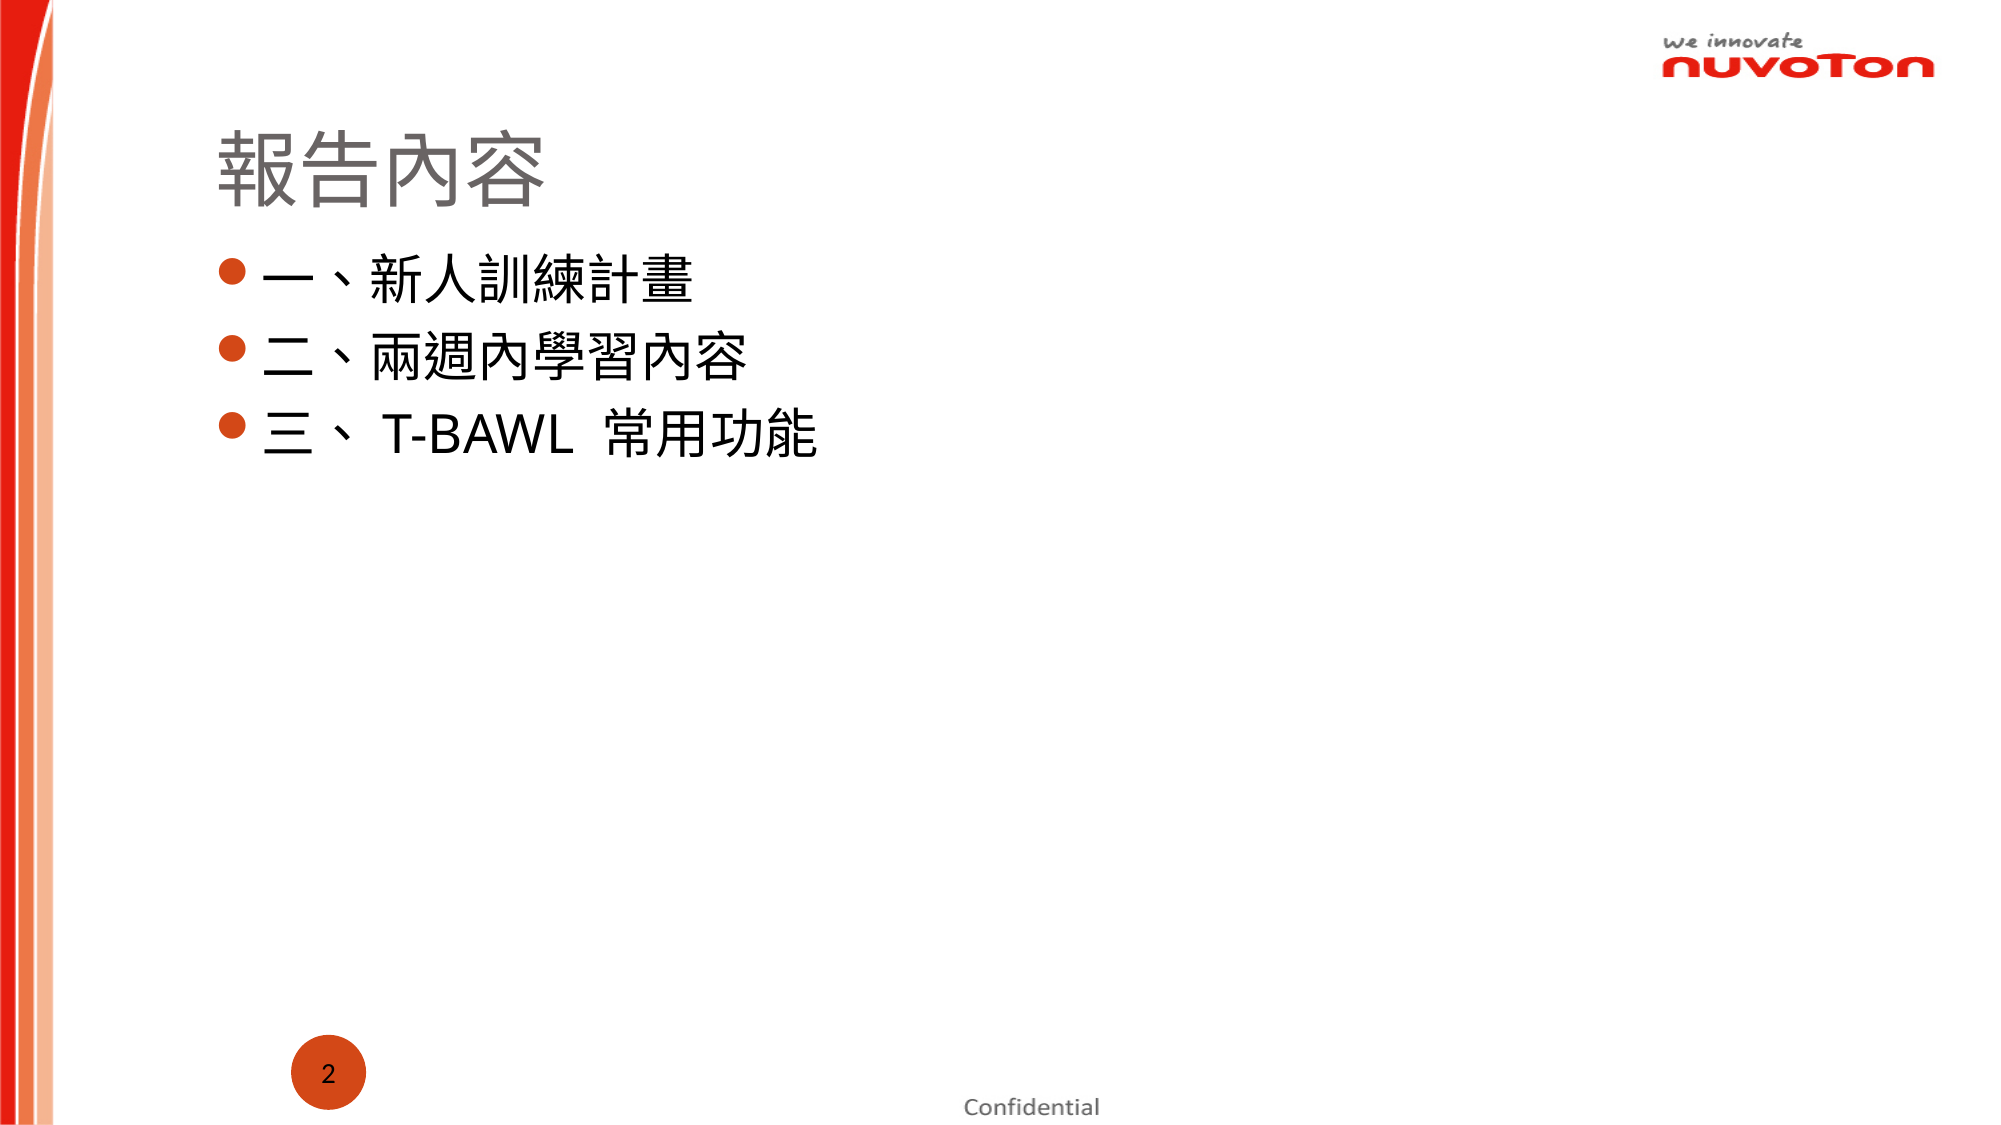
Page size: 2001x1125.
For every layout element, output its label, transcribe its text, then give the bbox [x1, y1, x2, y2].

list 一、新人訓練計畫 二、兩週內學習內容 三、T-BAWL 常用功能 [200, 237, 1900, 988]
picture [0, 0, 2000, 1125]
title 報告內容 [200, 45, 1900, 233]
slide_number 2 [291, 1034, 367, 1110]
